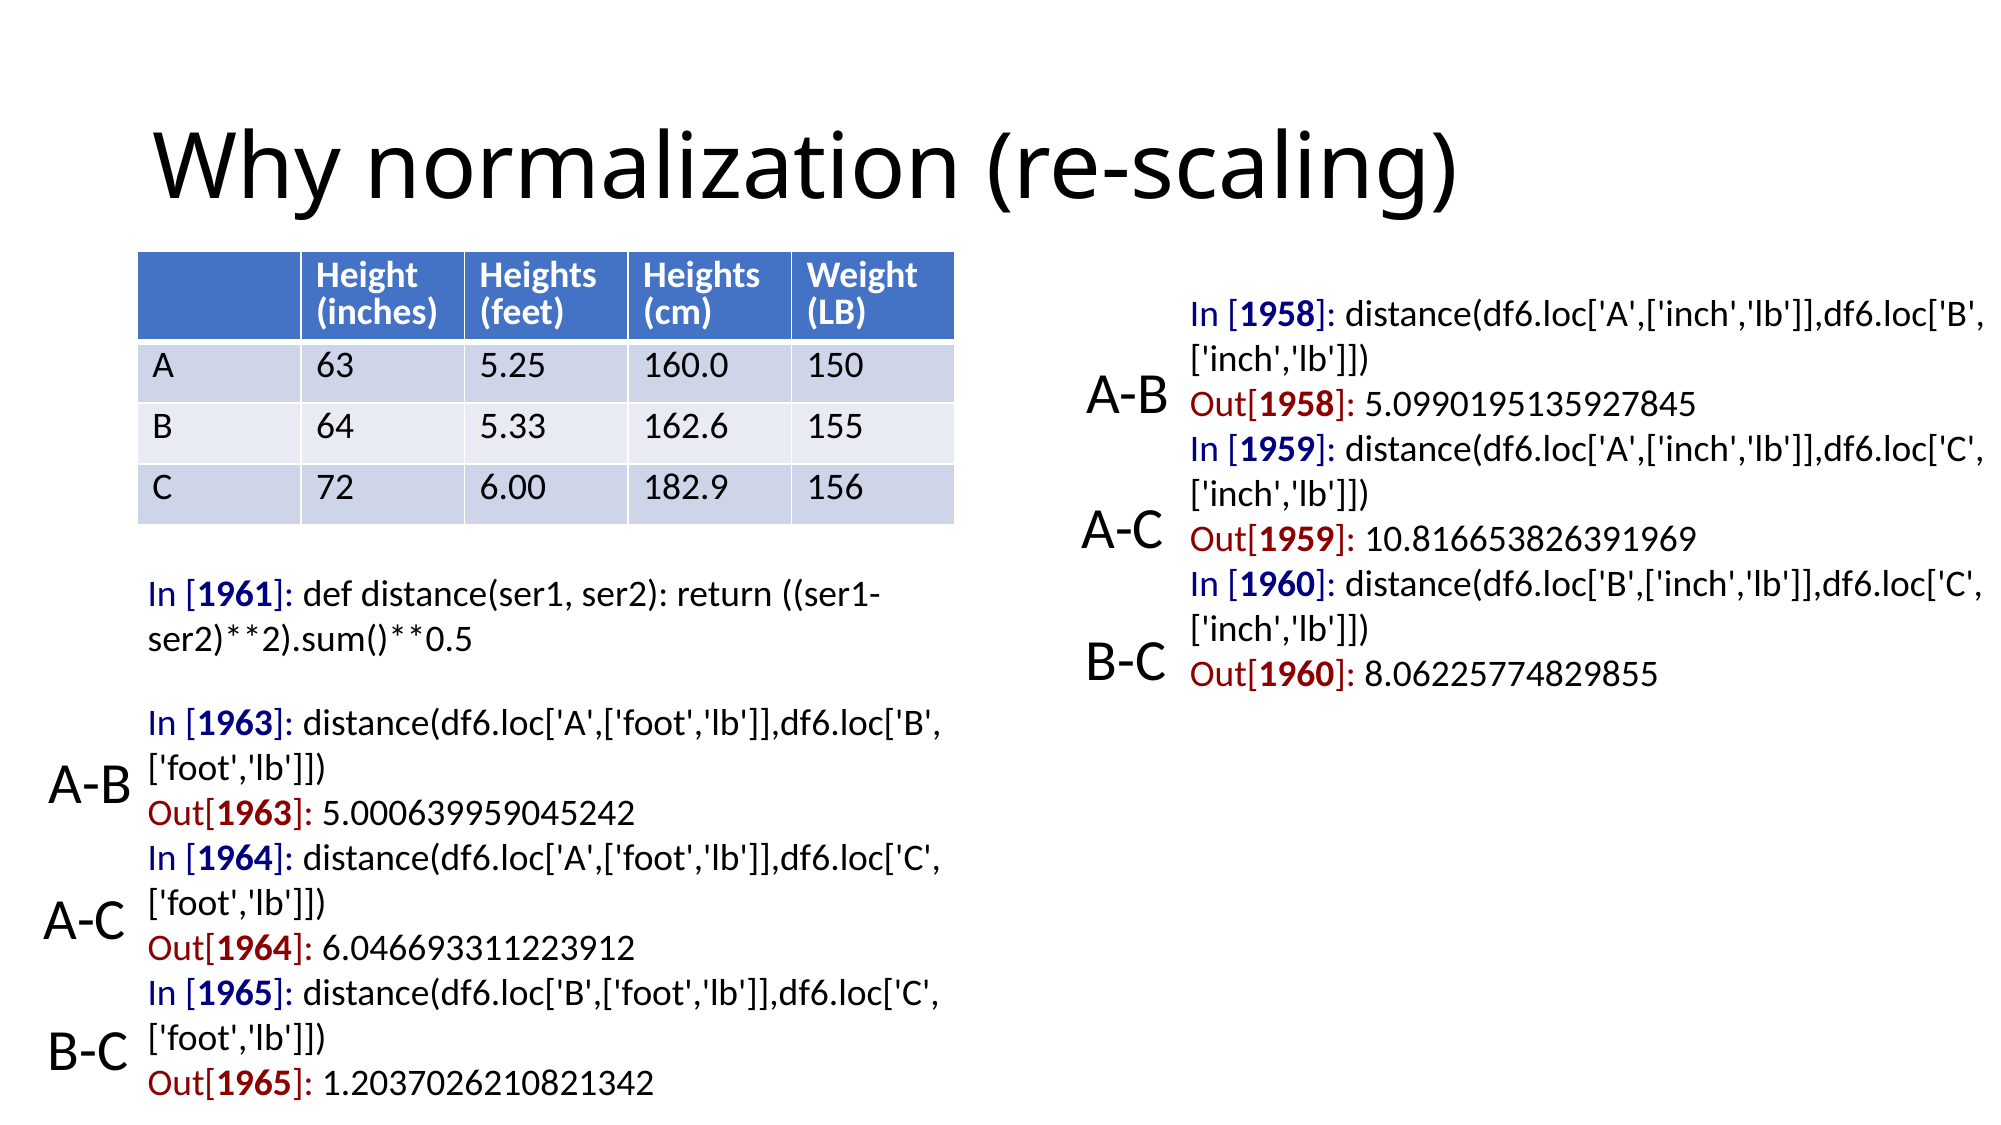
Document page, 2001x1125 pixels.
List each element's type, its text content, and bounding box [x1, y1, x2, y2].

text_box B-C [1071, 614, 1182, 699]
text_box In [1961]: def distance(ser1, ser2): return ((ser1-ser2)**2).sum()**0.5 [132, 561, 1133, 667]
table_cell C [138, 465, 300, 524]
table_cell B [138, 404, 300, 463]
table_cell 182.9 [629, 465, 791, 524]
table_cell 72 [302, 465, 464, 524]
table_cell 5.25 [465, 345, 627, 402]
text_box A-C [29, 873, 132, 959]
table_cell 150 [792, 345, 954, 402]
table_cell 156 [792, 465, 954, 524]
table_header Weight (LB) [792, 252, 954, 339]
text_box A-B [34, 737, 132, 823]
text_box In [1963]: distance(df6.loc['A',['foot','lb']],df6.loc['B',['foot','lb']]) Out[1963]: 5.000639959045242 In [1964]: distance(df6.loc['A',['foot','lb']],df6.loc['C',['foot','lb']]) Out[1964]: 6.046693311223912 In [1965]: distance(df6.loc['B',['foot','lb']],df6.loc['C',['foot','lb']]) Out[1965]: 1.2037026210821342 [132, 690, 1133, 1111]
text_box In [1958]: distance(df6.loc['A',['inch','lb']],df6.loc['B',['inch','lb']]) Out[1958]: 5.0990195135927845 In [1959]: distance(df6.loc['A',['inch','lb']],df6.loc['C',['inch','lb']]) Out[1959]: 10.816653826391969 In [1960]: distance(df6.loc['B',['inch','lb']],df6.loc['C',['inch','lb']]) Out[1960]: 8.06225774829855 [1175, 281, 2000, 702]
table_cell 155 [792, 404, 954, 463]
table_cell 5.33 [465, 404, 627, 463]
table_header Heights (cm) [629, 252, 791, 339]
table_cell 160.0 [629, 345, 791, 402]
table_cell A [138, 345, 300, 402]
table_header Height (inches) [302, 252, 464, 339]
text_box A-C [1067, 483, 1179, 568]
title Why normalization (re-scaling) [137, 59, 1863, 278]
table_cell 64 [302, 404, 464, 463]
table_cell 63 [302, 345, 464, 402]
table_header [138, 252, 300, 339]
text_box A-B [1072, 347, 1185, 433]
text_box B-C [33, 1004, 132, 1090]
table_cell 6.00 [465, 465, 627, 524]
table_header Heights (feet) [465, 252, 627, 339]
table_cell 162.6 [629, 404, 791, 463]
